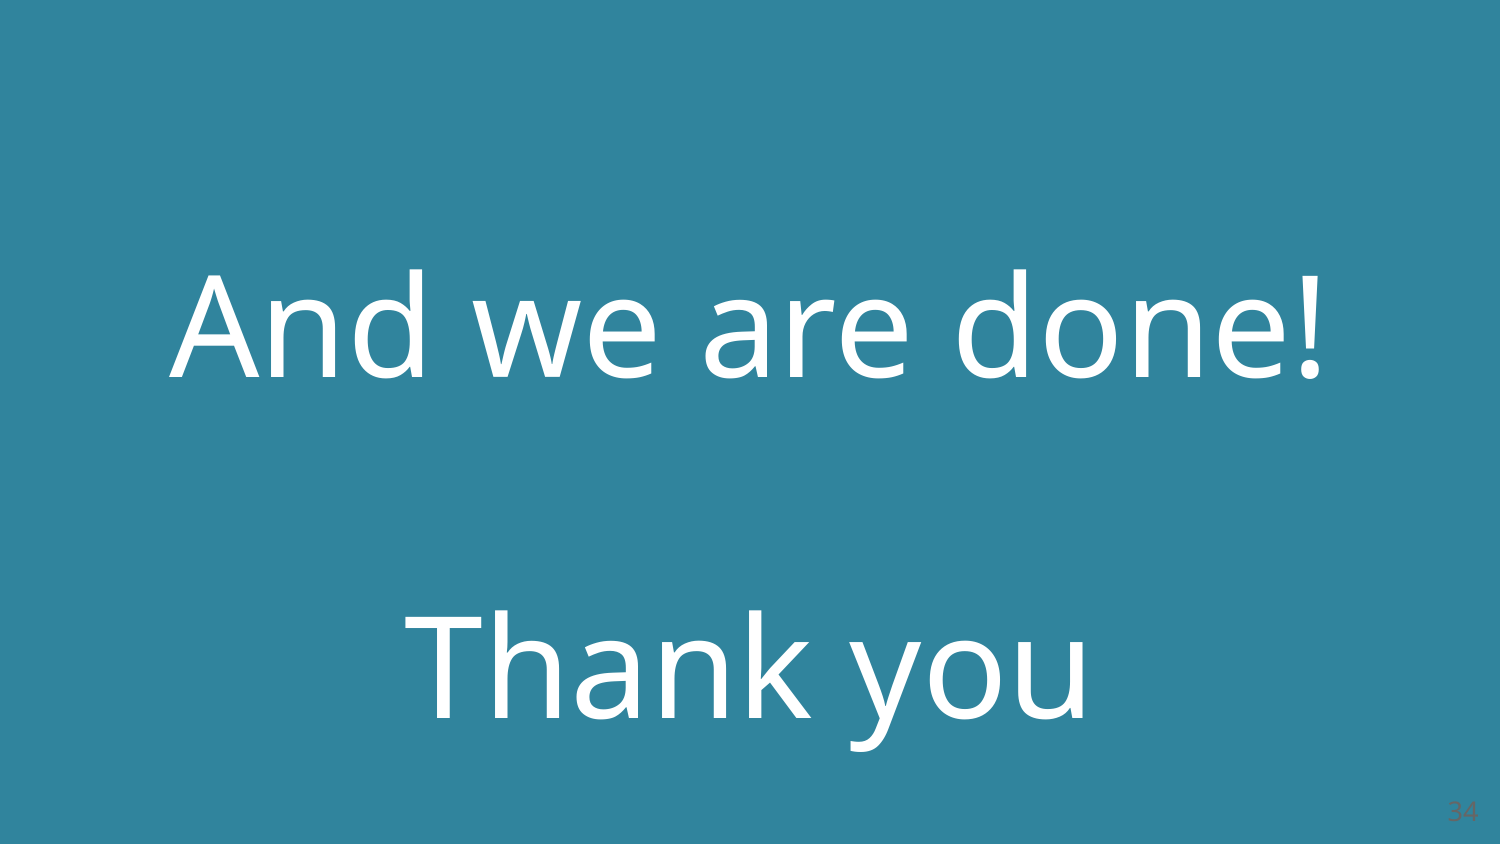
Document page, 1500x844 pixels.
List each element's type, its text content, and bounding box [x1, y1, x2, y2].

slide_number ‹#› [1403, 779, 1494, 844]
title And we are done! Thank you [84, 82, 1416, 762]
